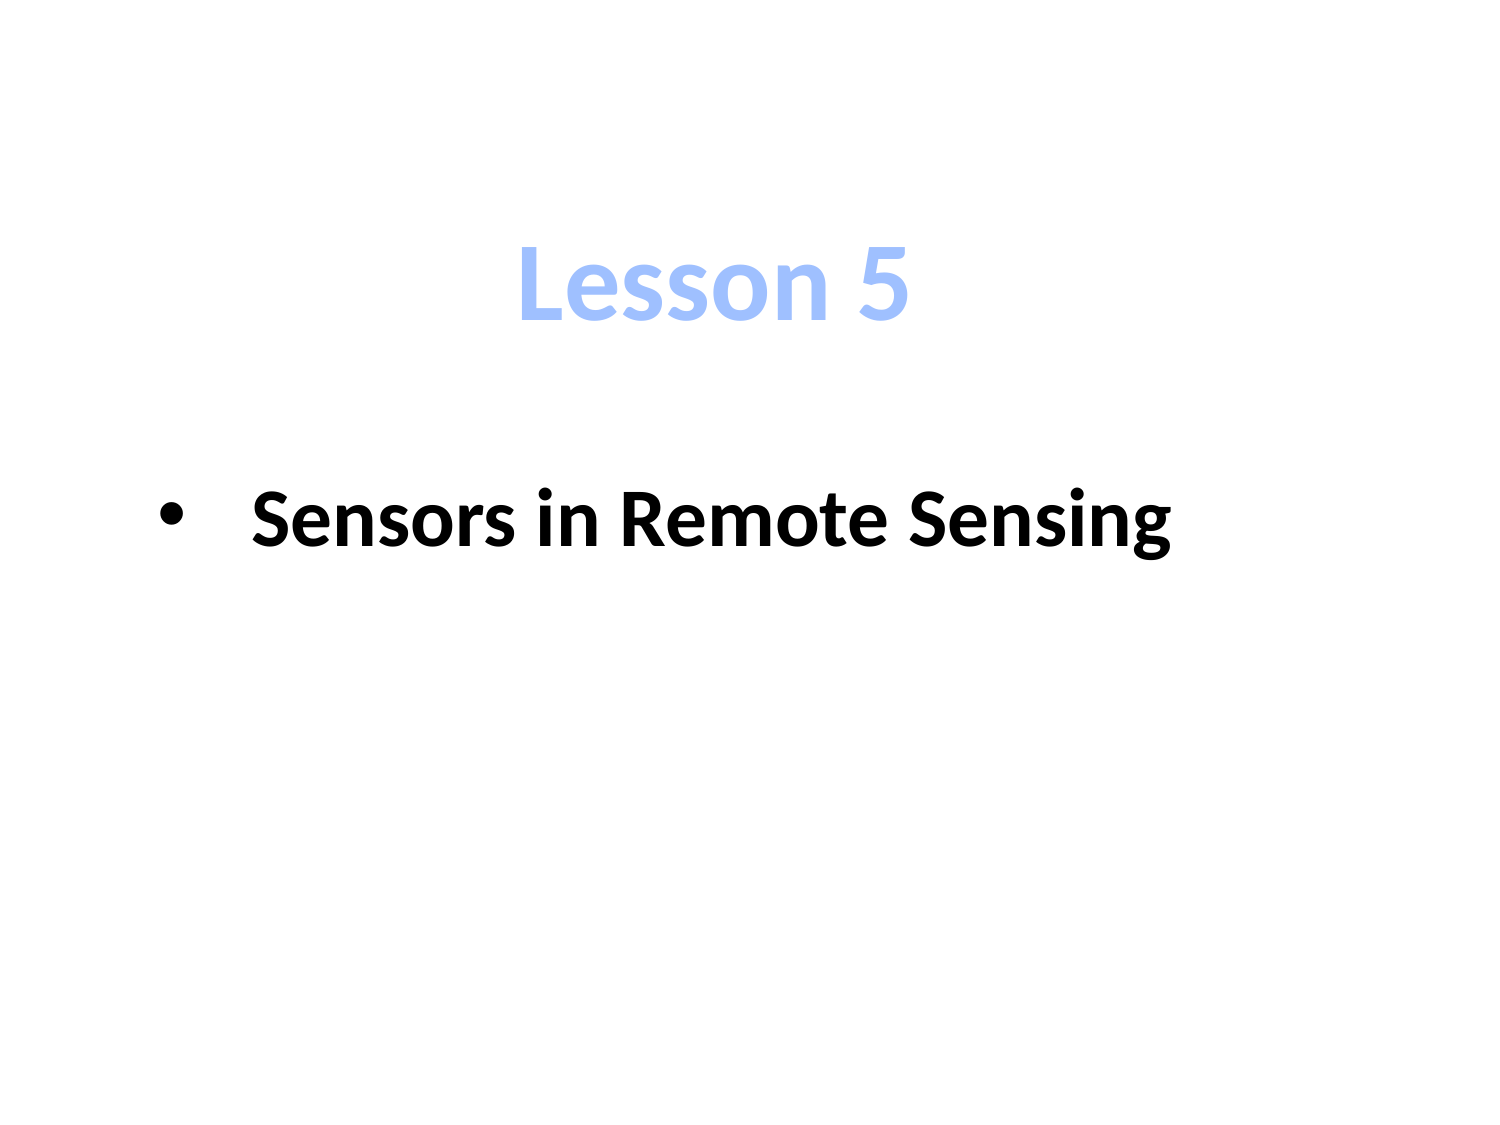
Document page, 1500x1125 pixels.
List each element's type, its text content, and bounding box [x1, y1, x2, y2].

text_box Sensors in Remote Sensing [143, 455, 1188, 671]
text_box Lesson 5 [501, 199, 955, 350]
